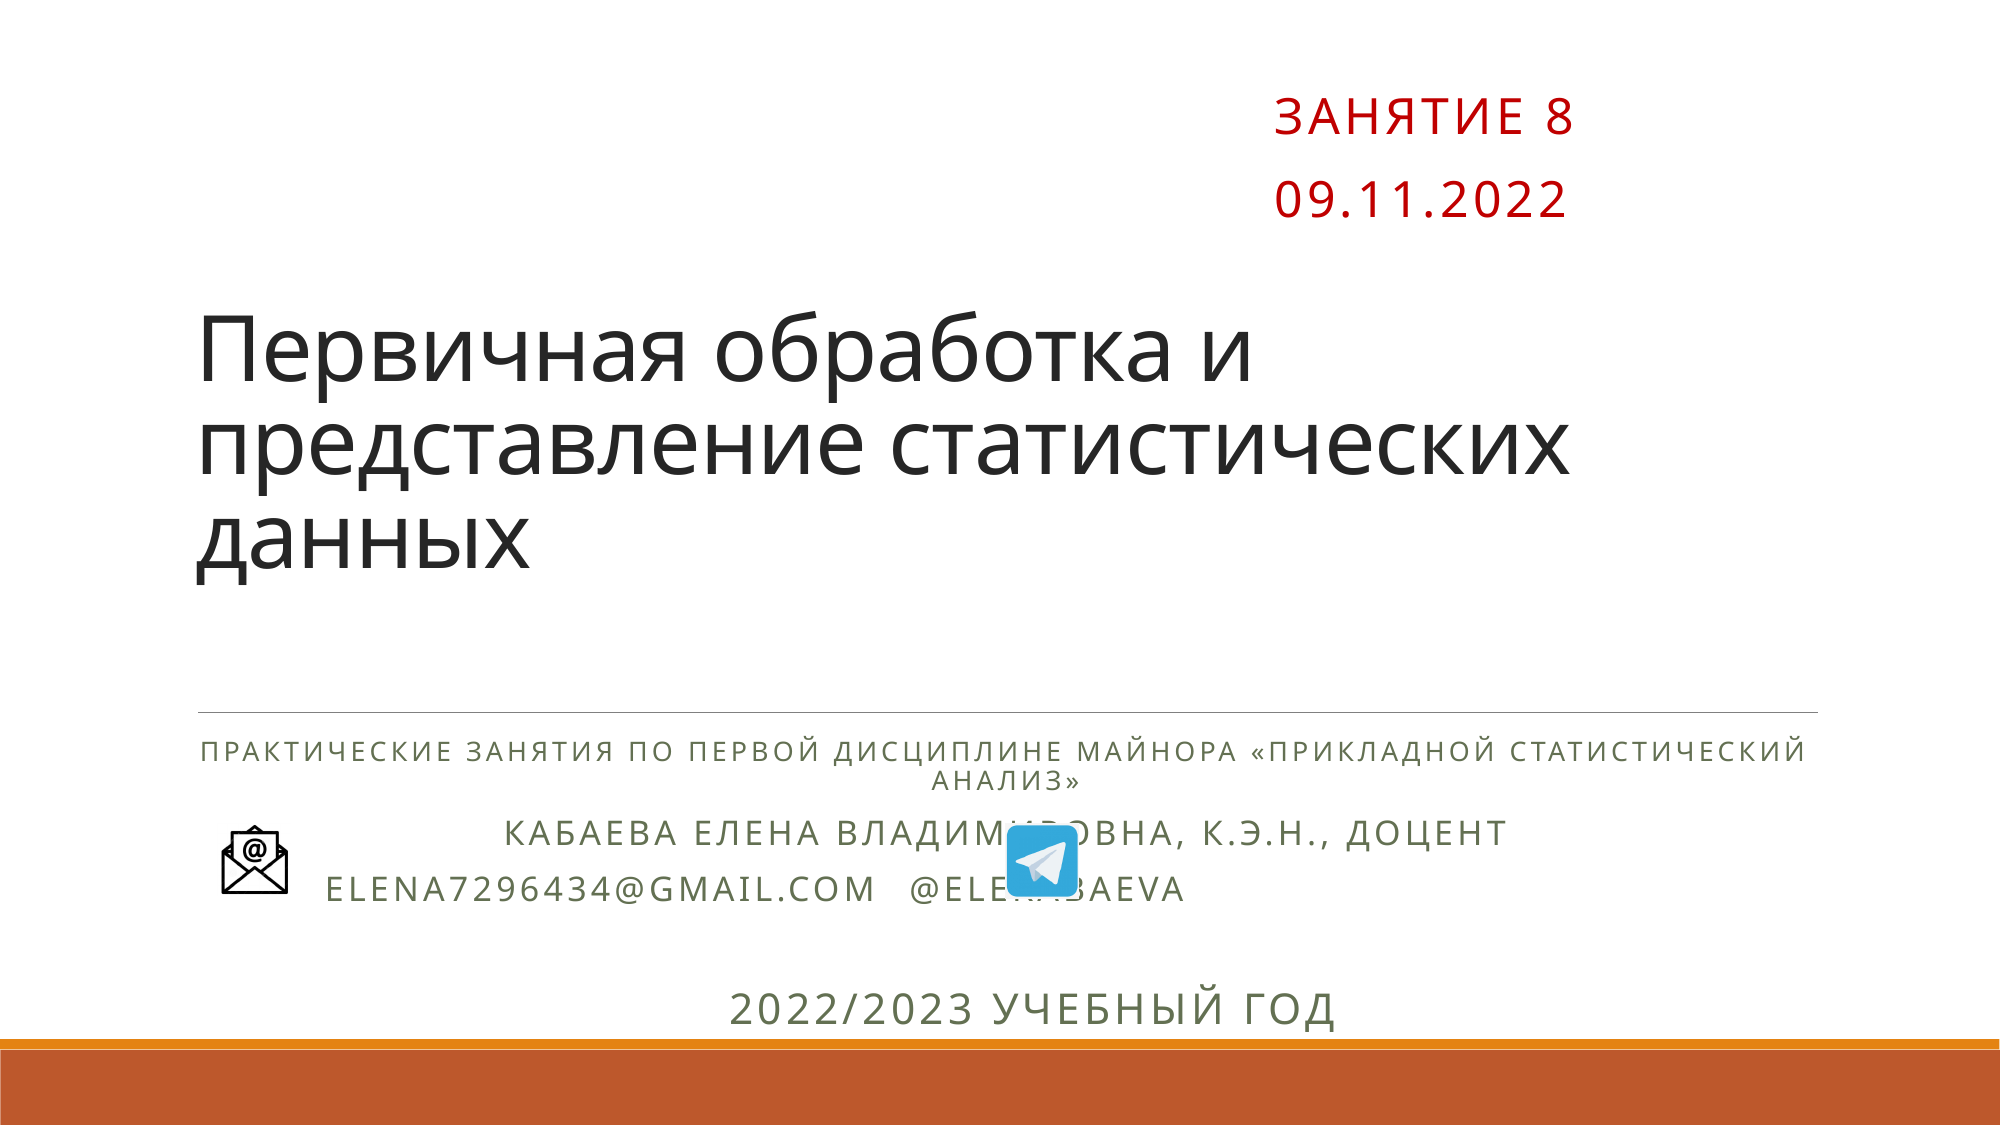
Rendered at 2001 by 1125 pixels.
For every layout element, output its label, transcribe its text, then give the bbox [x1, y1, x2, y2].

text_box 2022/2023 учебный год [714, 979, 1407, 1074]
picture [1004, 822, 1080, 899]
text_box Занятие 8 09.11.2022 [1259, 83, 1953, 299]
picture [216, 822, 292, 897]
title Первичная обработка и представление статистических данных [180, 207, 1831, 595]
subtitle Практические занятия по первой дисциплине майнора «Прикладной статистический анализ» КАБАЕВА Елена Владимировна, к.э.н., доцент elena7296434@gmail.com @elekabaeva [180, 730, 1831, 919]
